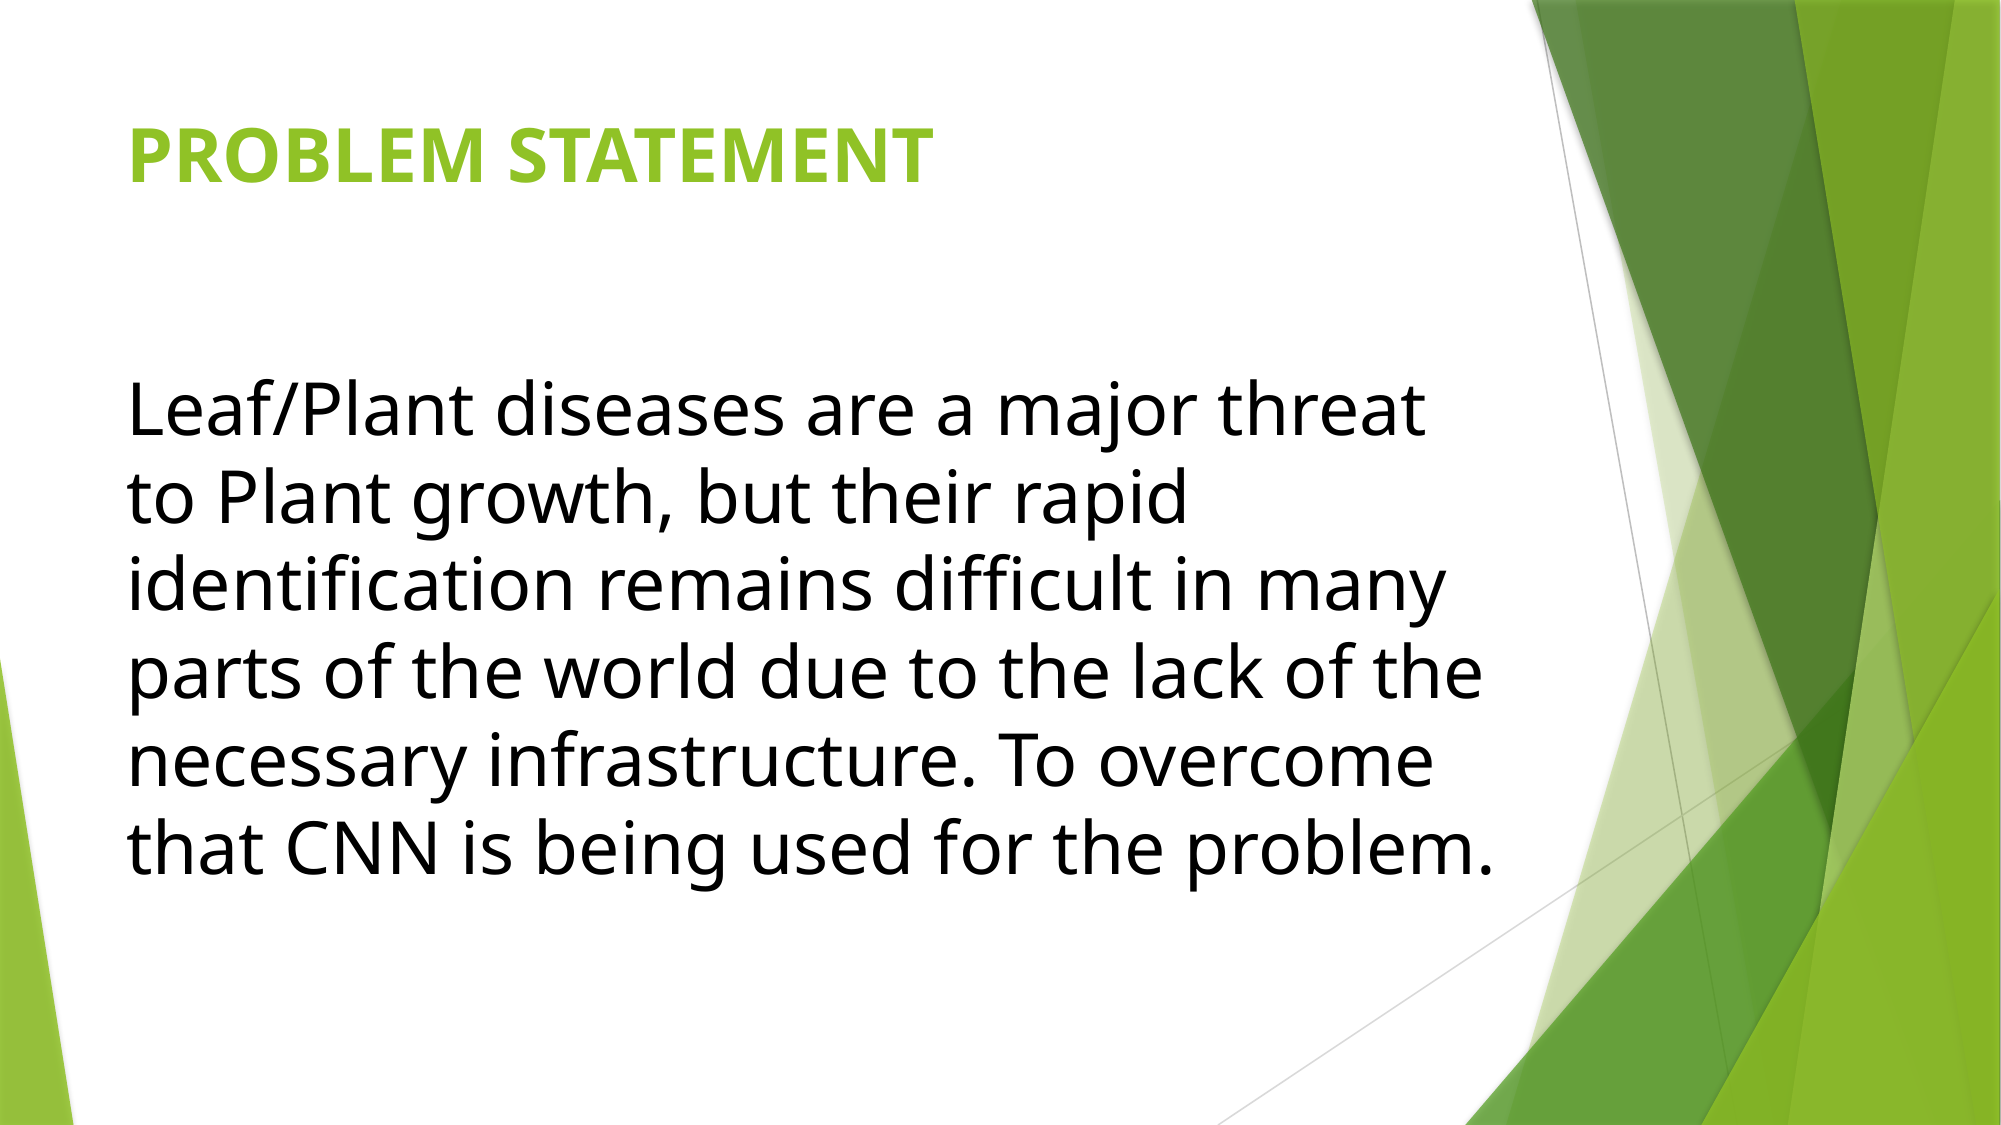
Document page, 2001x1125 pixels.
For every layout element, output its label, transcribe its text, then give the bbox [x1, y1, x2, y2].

title PROBLEM STATEMENT [111, 99, 1522, 317]
list Leaf/Plant diseases are a major threat to Plant growth, but their rapid identification remains difficult in many parts of the world due to the lack of the necessary infrastructure. To overcome that CNN is being used for the problem. [111, 354, 1522, 992]
